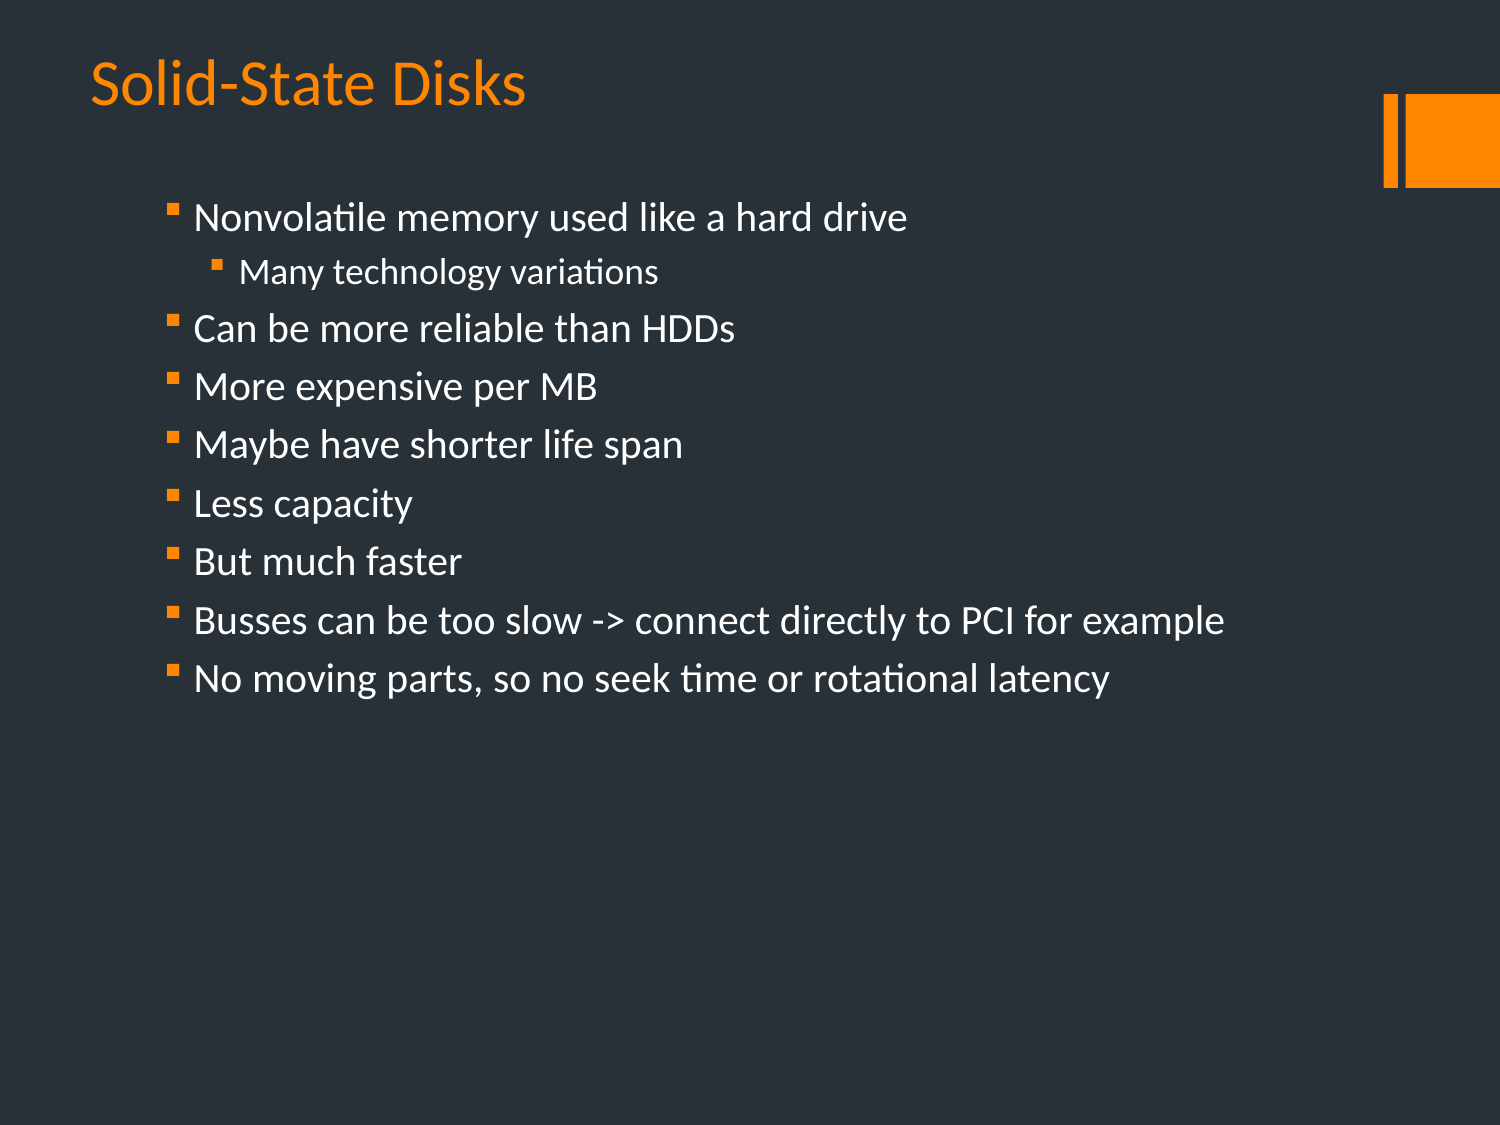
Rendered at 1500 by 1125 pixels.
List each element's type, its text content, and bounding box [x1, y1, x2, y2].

title Solid-State Disks [75, 32, 1425, 127]
list Nonvolatile memory used like a hard drive Many technology variations Can be more reliable than HDDs More expensive per MB Maybe have shorter life span Less capacity But much faster Busses can be too slow -> connect directly to PCI for example No moving parts, so no seek time or rotational latency [141, 182, 1321, 926]
